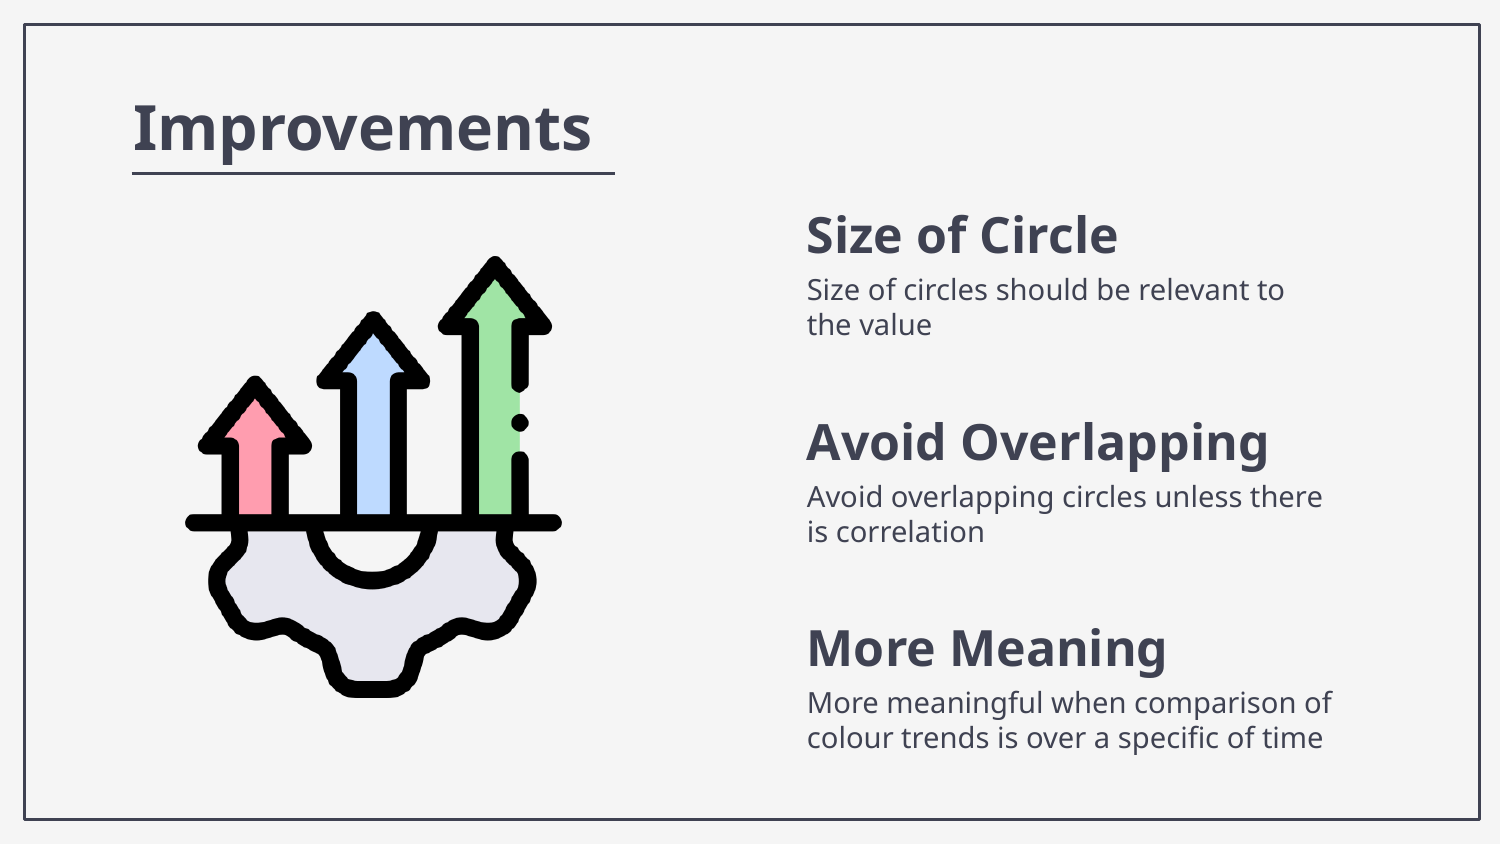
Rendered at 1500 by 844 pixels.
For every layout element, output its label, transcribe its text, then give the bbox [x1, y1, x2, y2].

title More Meaning [791, 601, 1362, 669]
title Avoid Overlapping [791, 395, 1352, 482]
subtitle Avoid overlapping circles unless there is correlation [791, 482, 1352, 543]
title Size of Circle [791, 188, 1352, 256]
subtitle Size of circles should be relevant to the value [791, 256, 1352, 336]
title Improvements [118, 72, 1114, 167]
subtitle More meaningful when comparison of colour trends is over a specific of time [791, 669, 1402, 750]
picture [152, 255, 595, 698]
